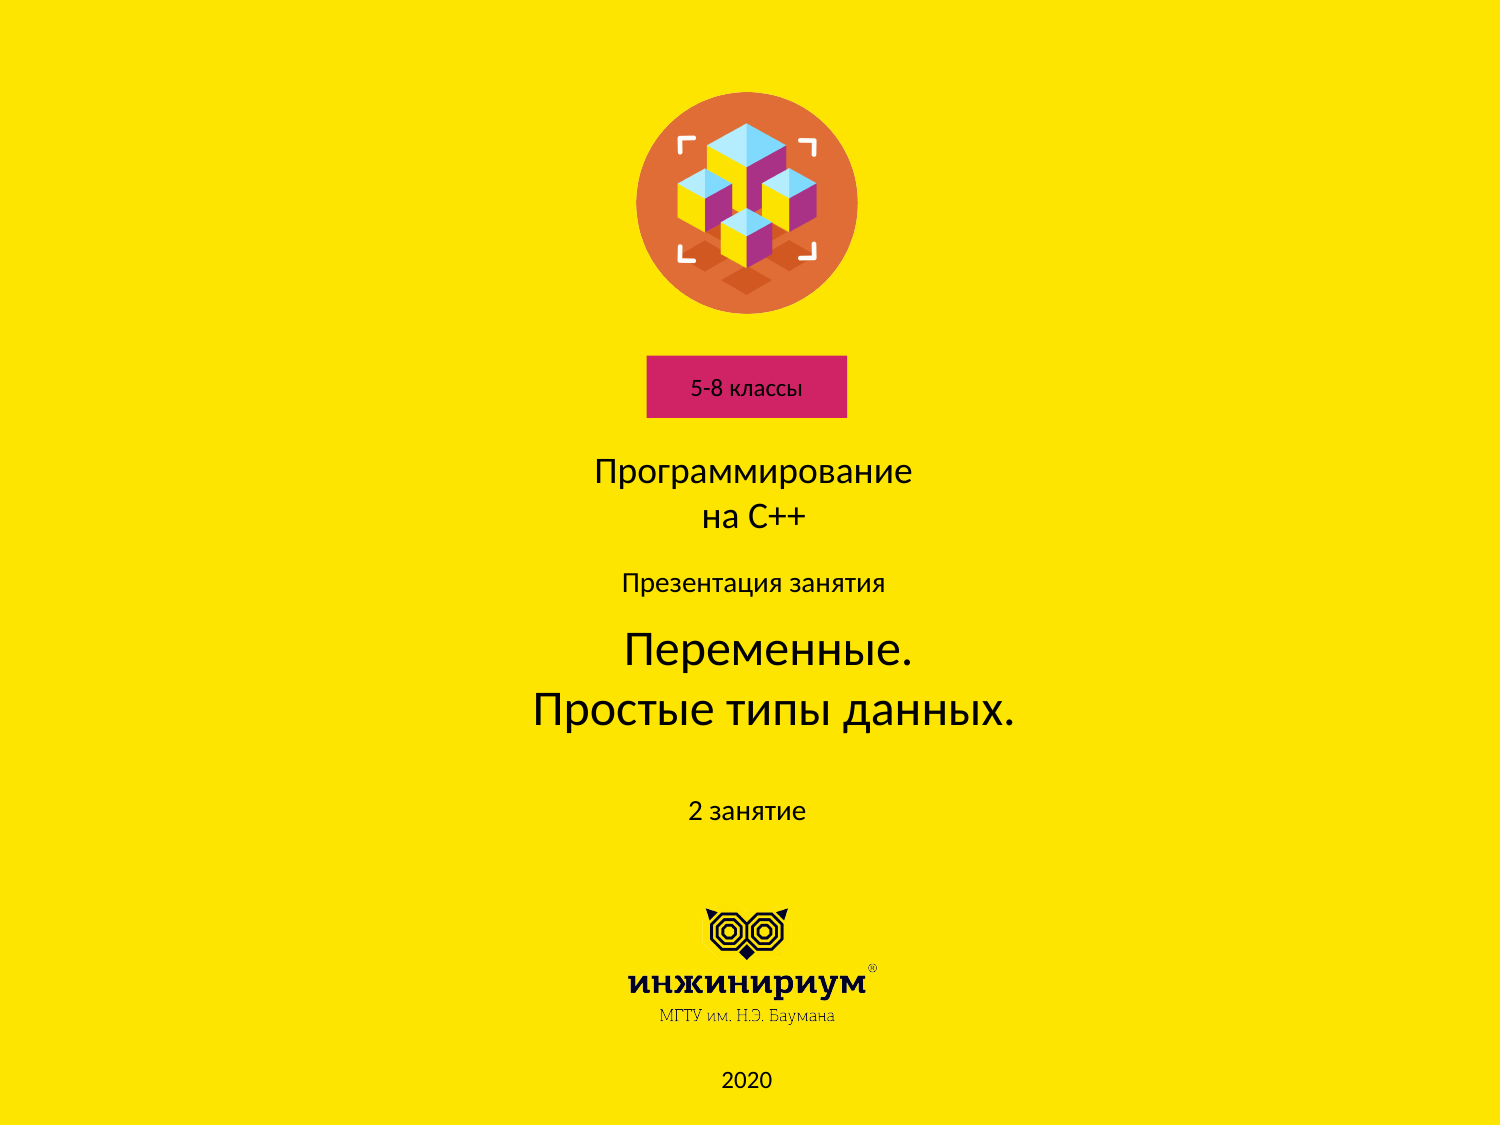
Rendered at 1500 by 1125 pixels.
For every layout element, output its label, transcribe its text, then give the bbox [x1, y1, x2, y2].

text_box Переменные. Простые типы данных. [181, 608, 1368, 679]
picture [627, 905, 877, 1025]
picture [636, 92, 858, 314]
text_box Презентация занятия [540, 556, 967, 607]
text_box 2 занятие [556, 783, 939, 834]
text_box 5-8 классы [646, 355, 848, 418]
text_box Программирование на C++ [562, 438, 945, 544]
text_box 2020 [646, 1058, 848, 1099]
